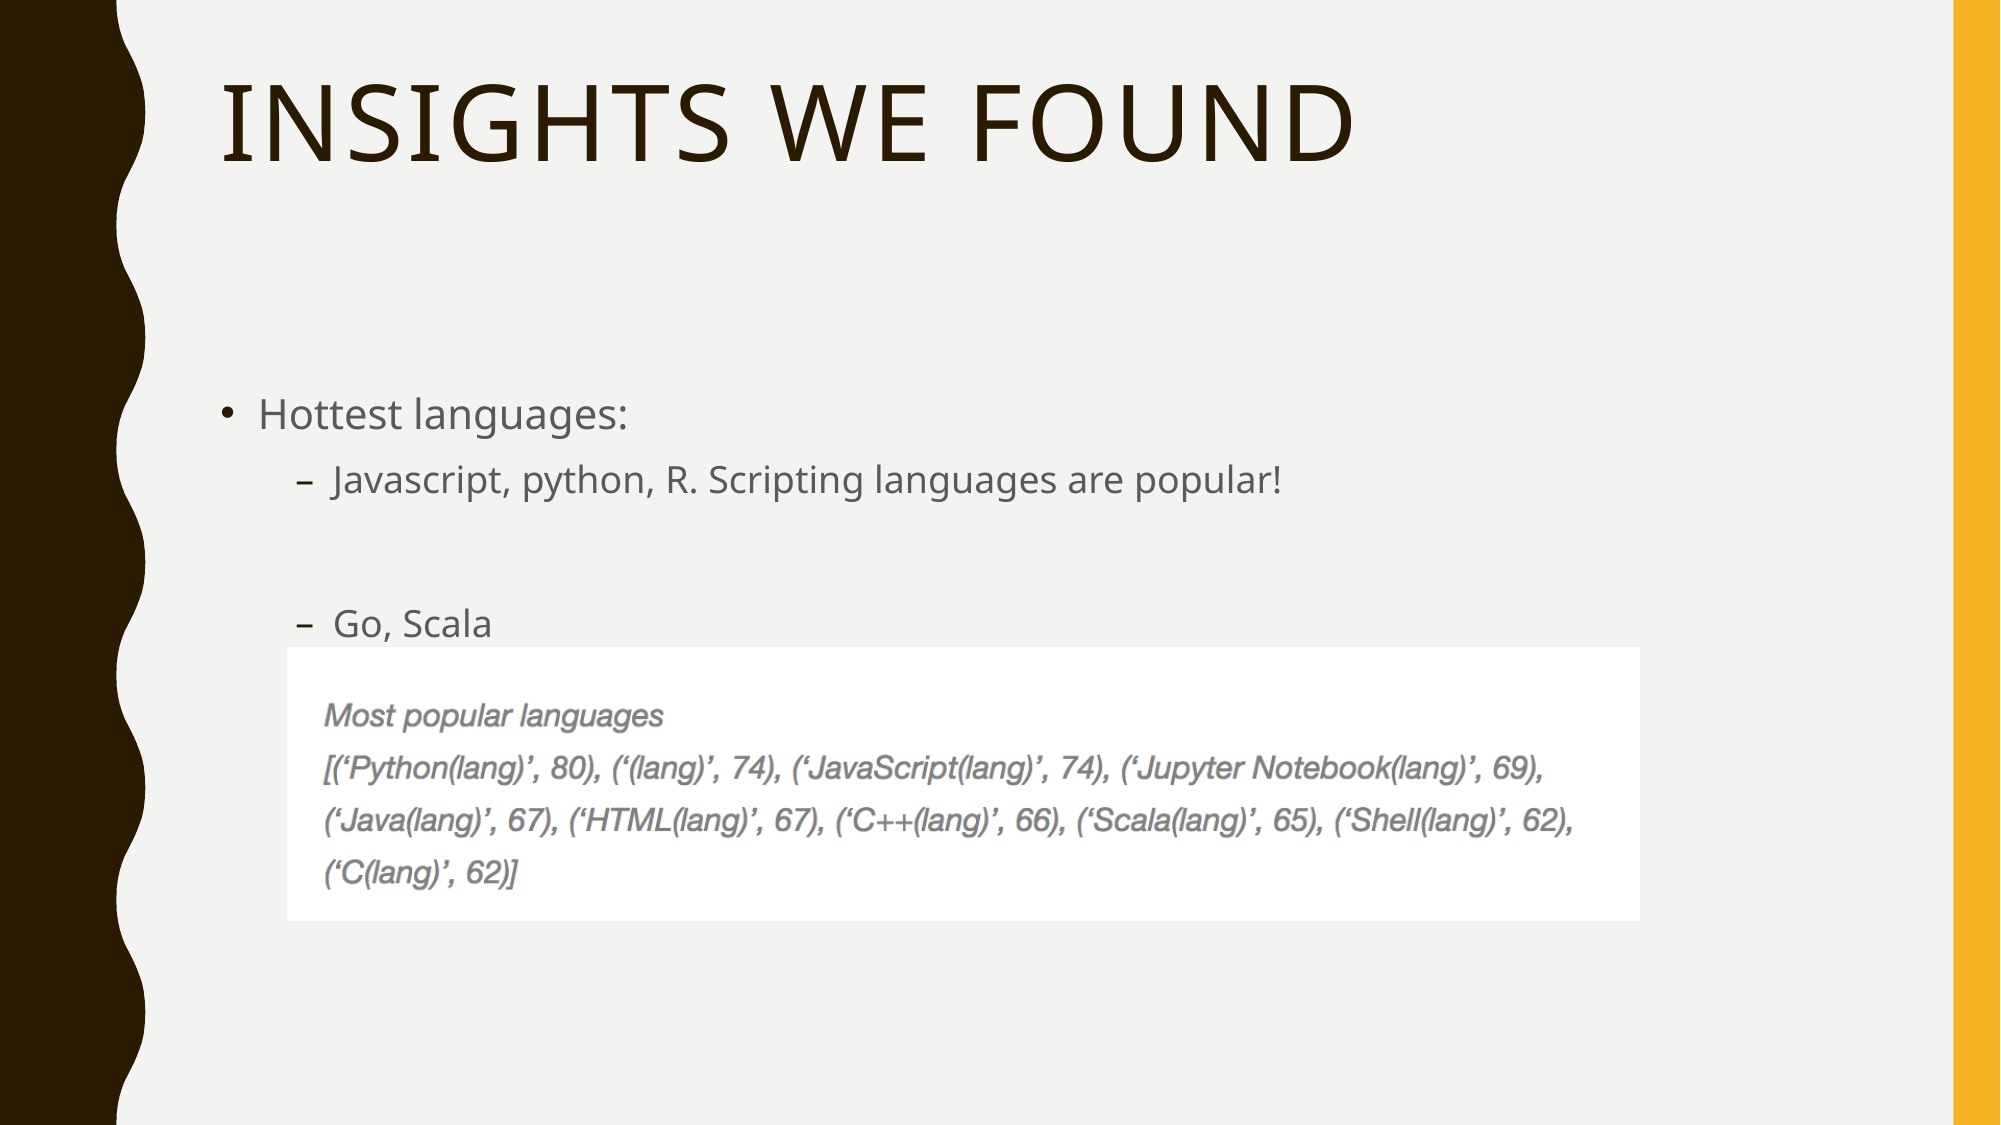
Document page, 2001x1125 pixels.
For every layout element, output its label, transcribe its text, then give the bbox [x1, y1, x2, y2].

picture [287, 647, 1640, 921]
list Hottest languages: Javascript, python, R. Scripting languages are popular! Go, Scala [205, 375, 1875, 965]
title Insights we found [205, 62, 1875, 308]
